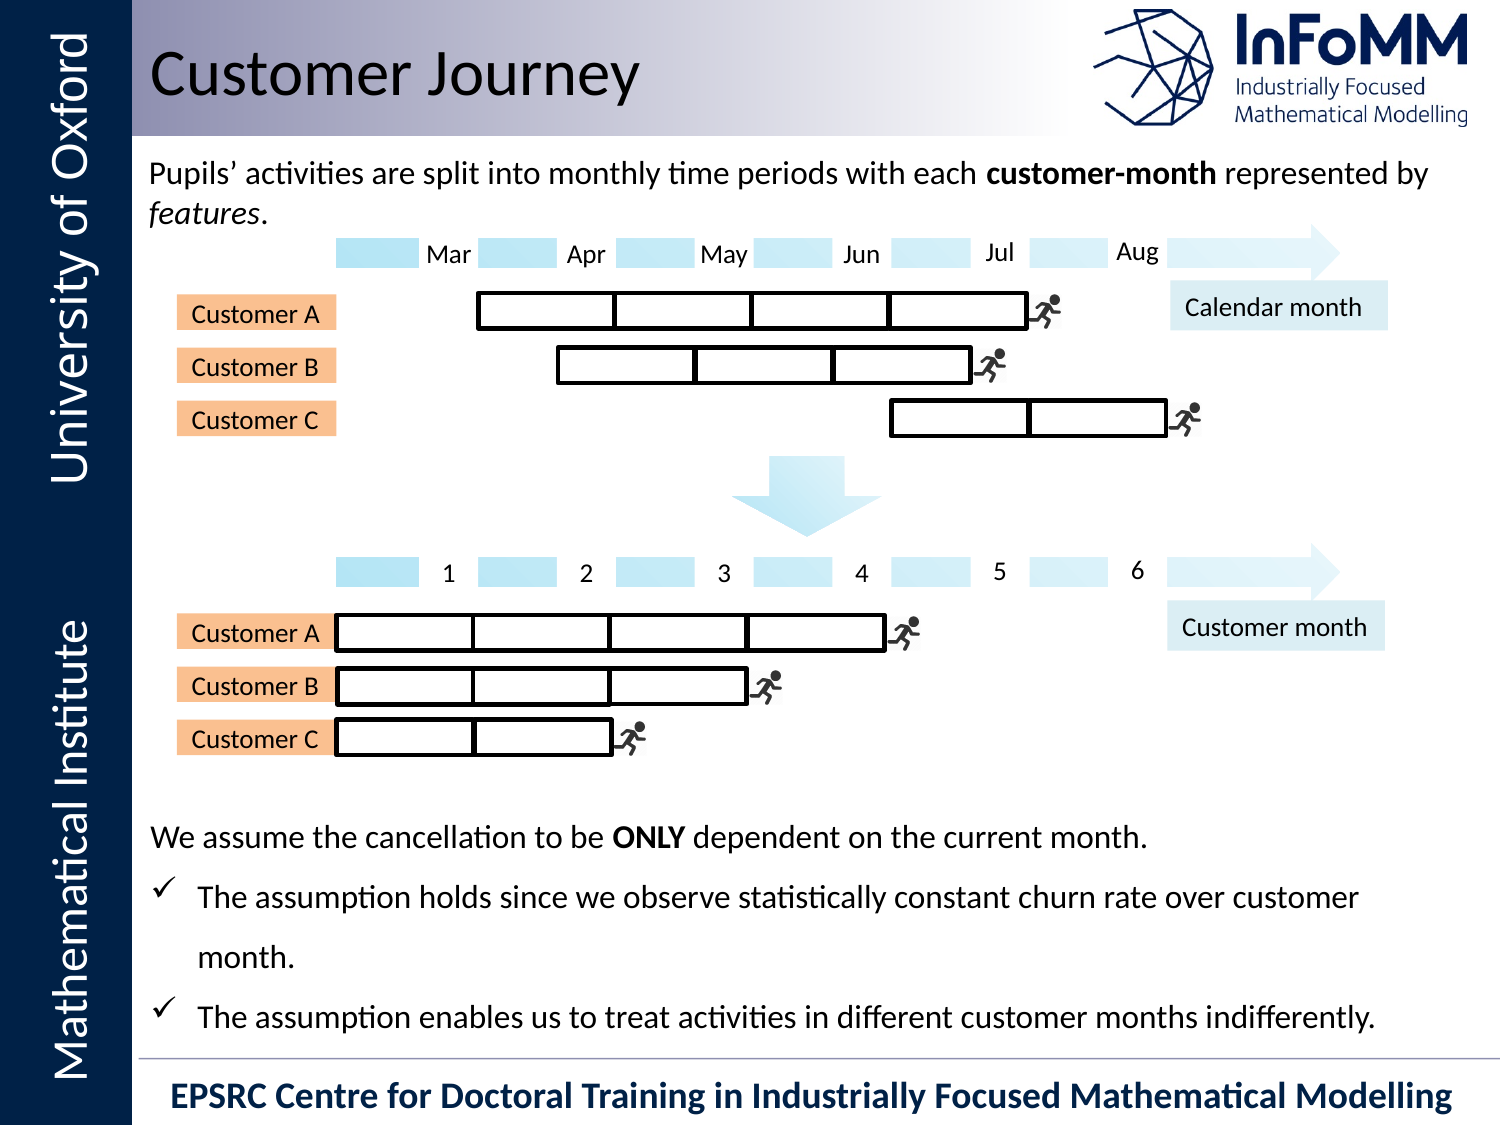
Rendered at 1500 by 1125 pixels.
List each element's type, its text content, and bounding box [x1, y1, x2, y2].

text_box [176, 219, 1389, 437]
text_box Pupils’ activities are split into monthly time periods with each customer-month represented by features. [134, 143, 1458, 239]
text_box We assume the cancellation to be ONLY dependent on the current month. The assumption holds since we observe statistically constant churn rate over customer month. The assumption enables us to treat activities in different customer months indifferently. [135, 787, 1459, 1043]
title Customer Journey [135, 0, 1093, 138]
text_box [176, 538, 1385, 756]
text_box [730, 454, 884, 537]
picture [1093, 9, 1467, 127]
